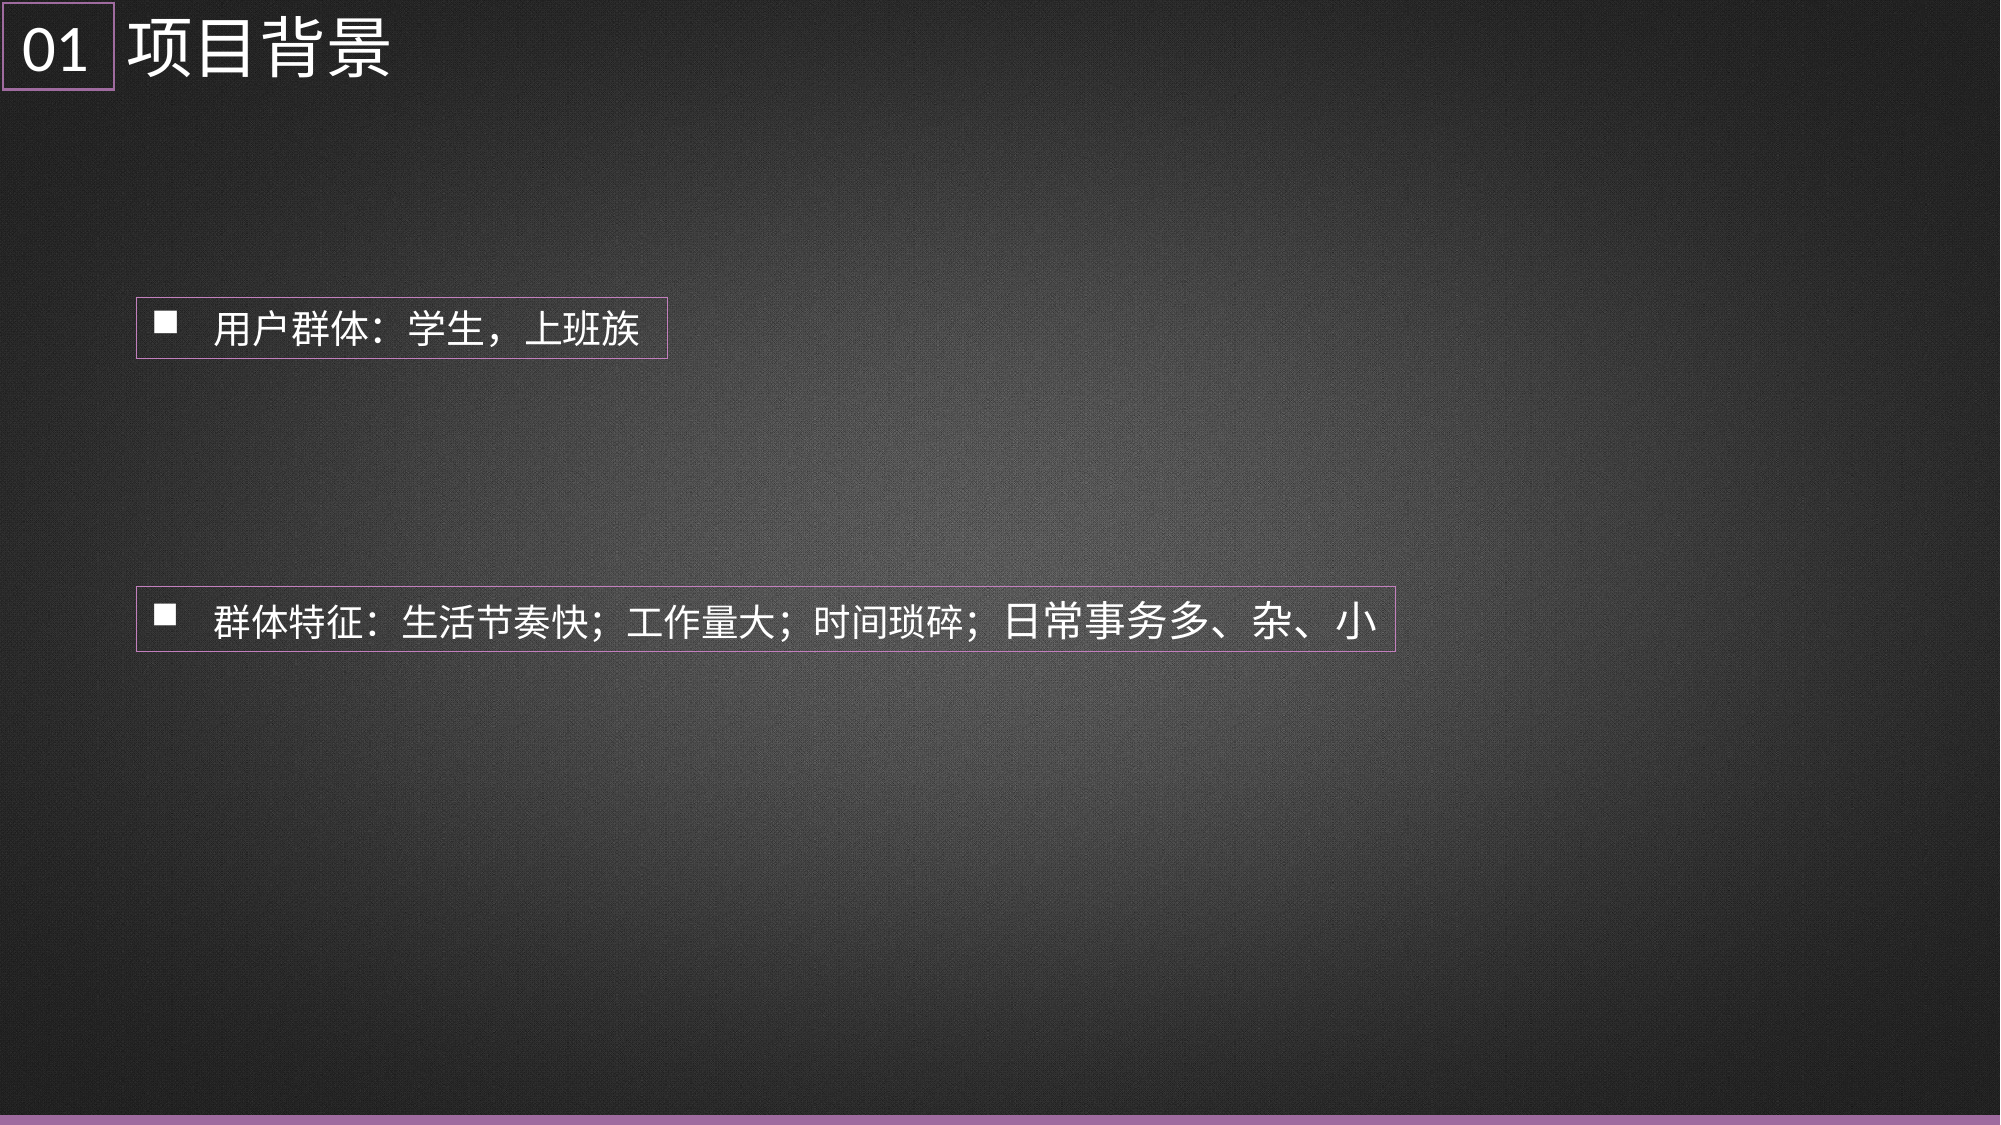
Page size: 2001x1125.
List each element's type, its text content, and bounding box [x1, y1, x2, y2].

picture [0, 0, 2000, 1114]
text_box 项目背景 [112, 0, 614, 93]
text_box 群体特征：生活节奏快；工作量大；时间琐碎；日常事务多、杂、小 [136, 586, 1396, 652]
text_box 01 [0, 0, 112, 93]
text_box 用户群体：学生，上班族 [136, 297, 668, 359]
text_box [0, 1114, 2000, 1125]
